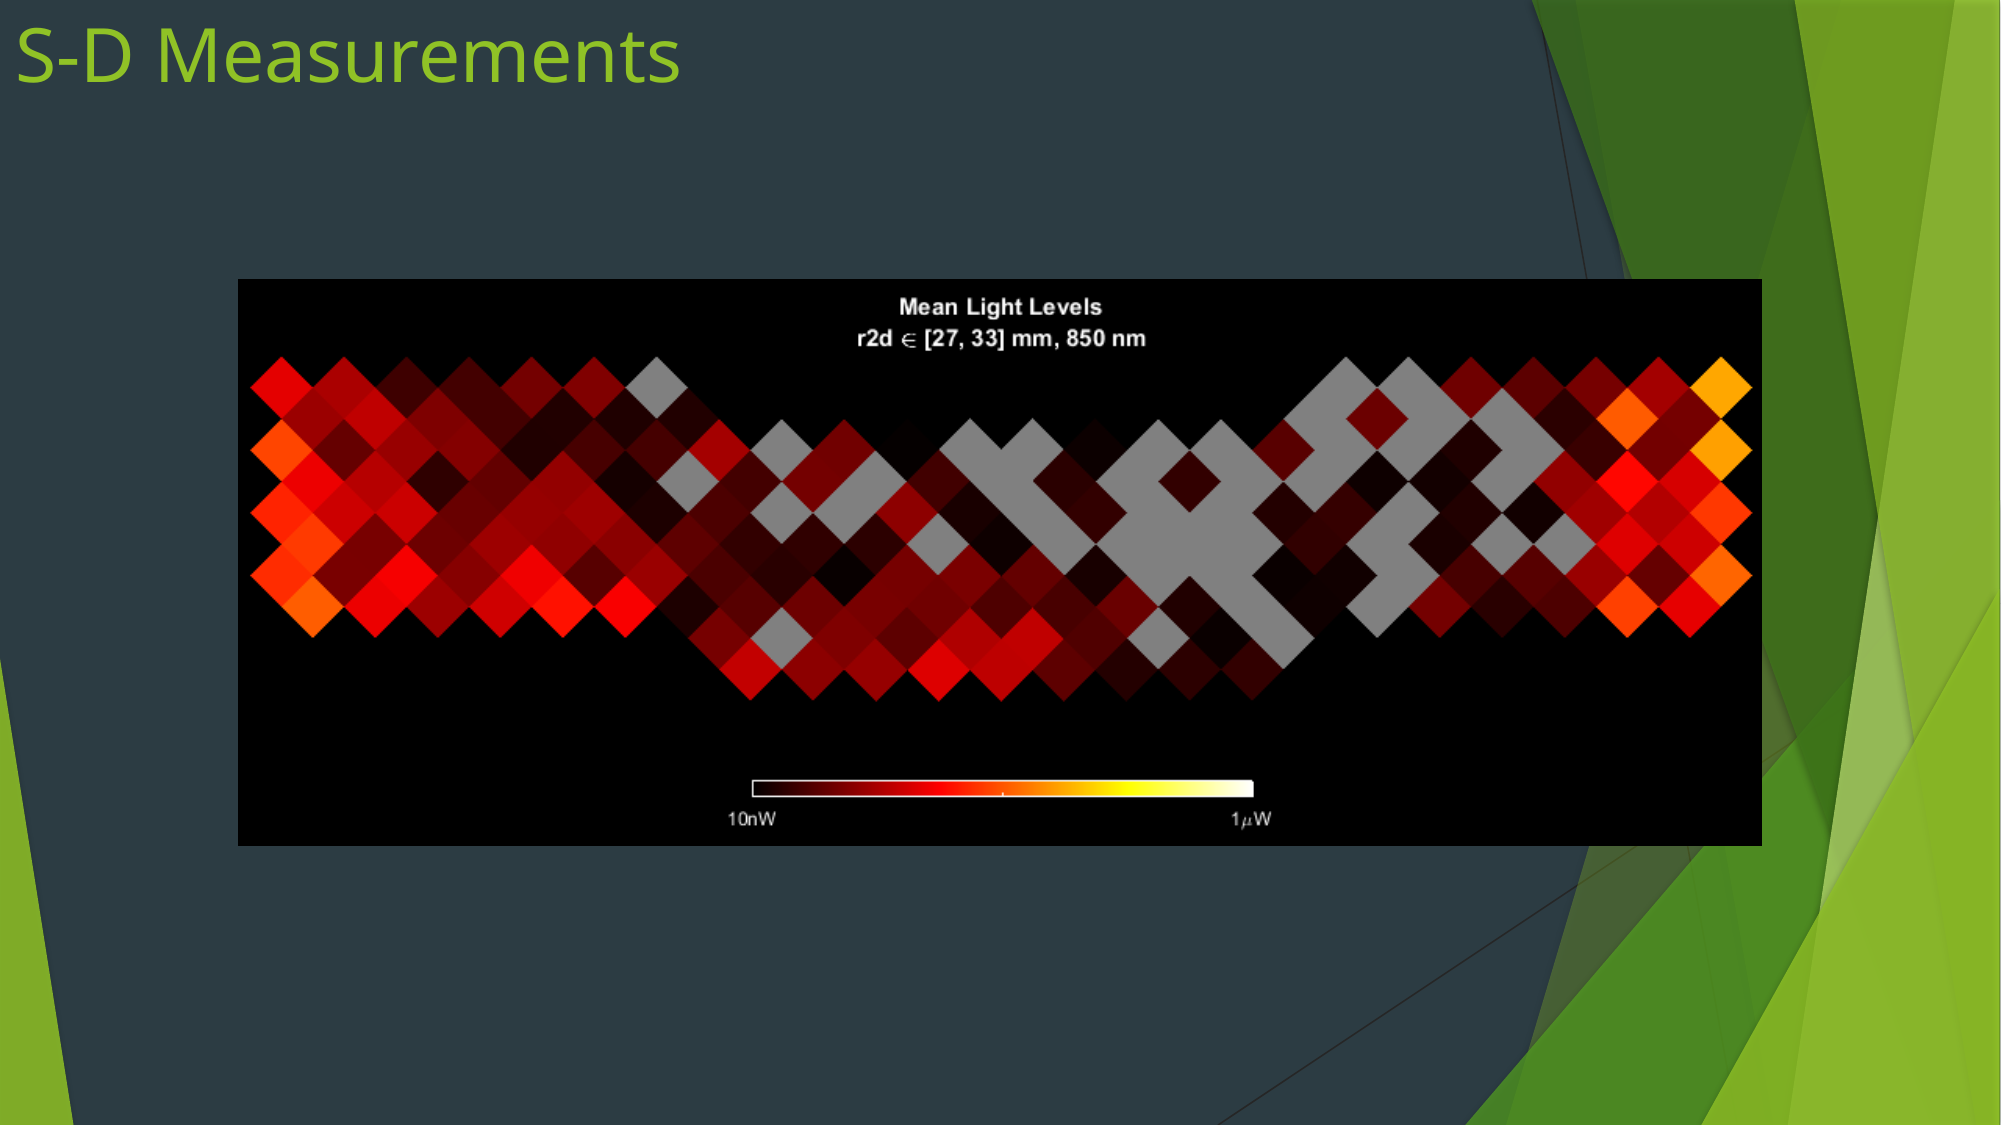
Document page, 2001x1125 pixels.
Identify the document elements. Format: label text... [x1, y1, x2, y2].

picture [237, 279, 1763, 846]
title S-D Measurements [0, 0, 1411, 217]
